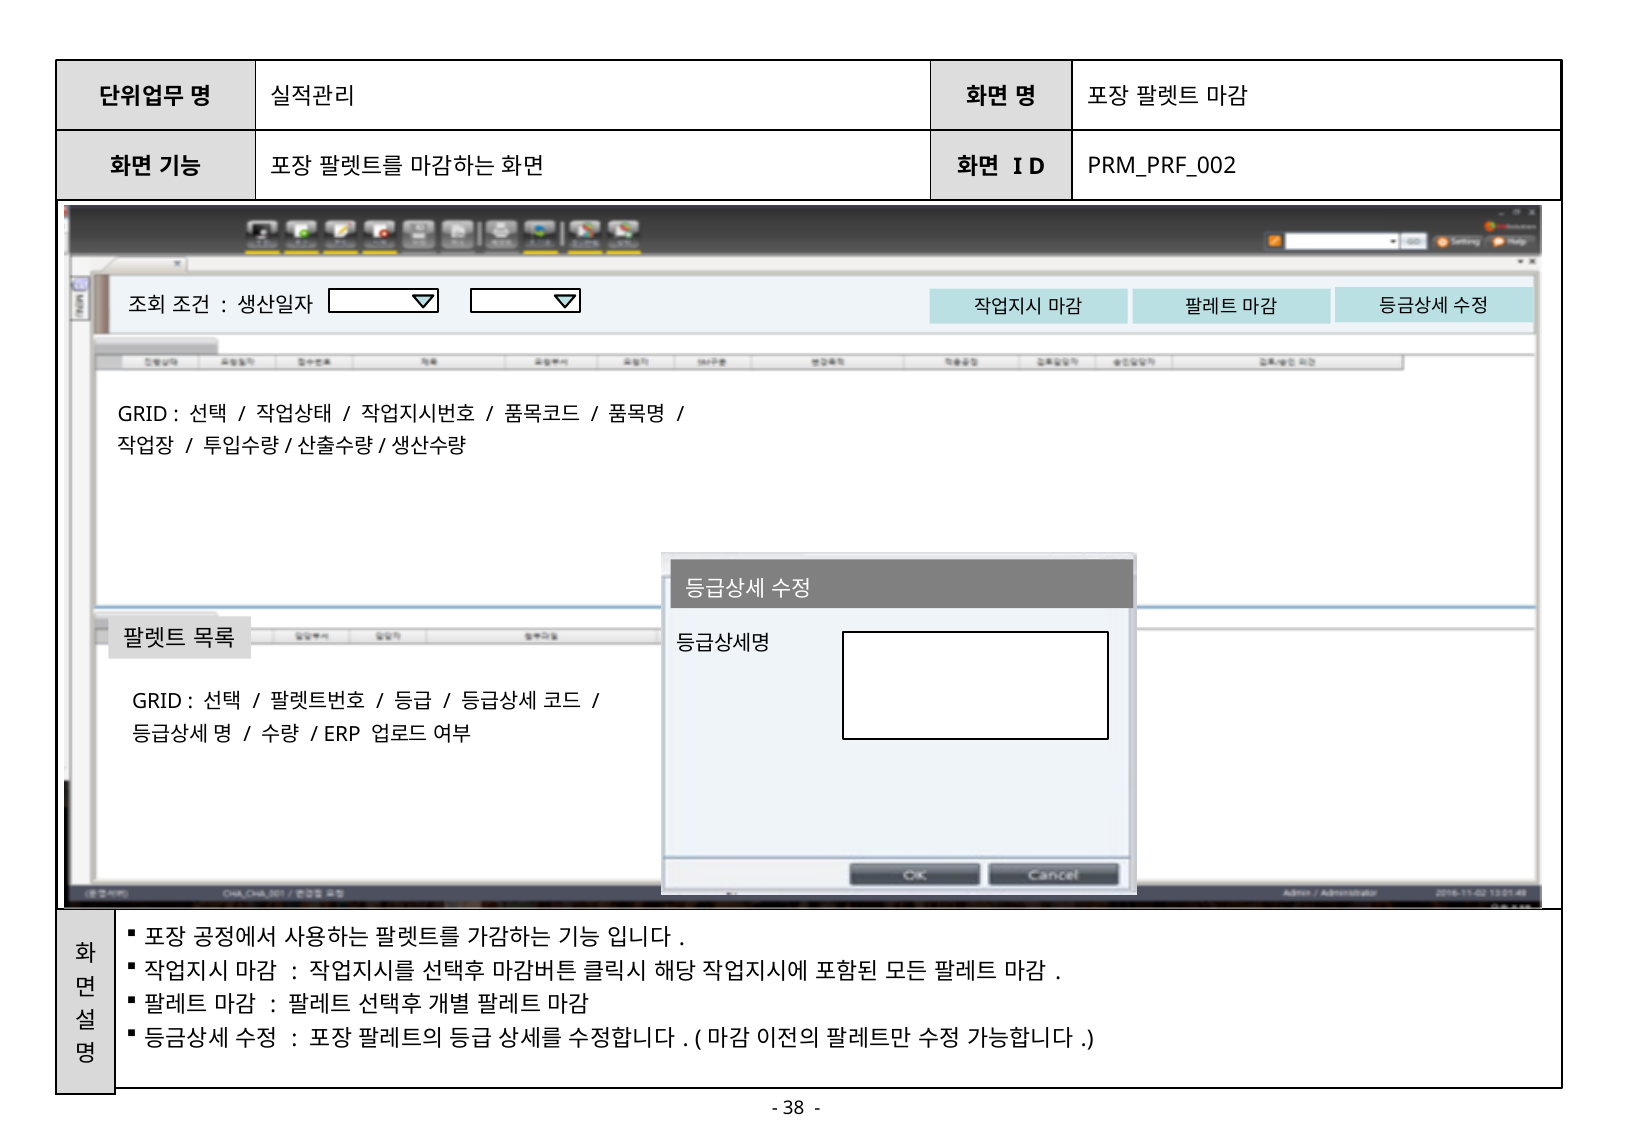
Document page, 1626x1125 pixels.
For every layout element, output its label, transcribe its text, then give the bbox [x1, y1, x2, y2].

table_header 단위업무 명 [57, 61, 255, 129]
table_cell PRM_PRF_002 [1073, 131, 1560, 199]
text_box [470, 288, 581, 313]
table_cell 화면 기능 [57, 131, 255, 199]
table_header 화면 명 [931, 61, 1071, 129]
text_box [329, 288, 439, 313]
picture [64, 205, 1542, 910]
table_cell 화면 I D [931, 131, 1071, 199]
table_header 포장 공정에서 사용하는 팔렛트를 가감하는 기능 입니다. 작업지시 마감 : 작업지시를 선택후 마감버튼 클릭시 해당 작업지시에 포함된 모든 팔레트 마감. 팔레트 마감 : 팔레트 선택후 개별 팔레트 마감 등금상세 수정 : 포장 팔레트의 등급 상세를 수정합니다. (마감 이전의 팔레트만 수정 가능합니다.) [116, 910, 1562, 1094]
table_cell 포장 팔렛트를 마감하는 화면 [256, 131, 930, 199]
table_header 화 면 설 명 [57, 910, 114, 1093]
table_header 실적관리 [256, 61, 930, 129]
table_header 포장 팔렛트 마감 [1073, 61, 1560, 129]
